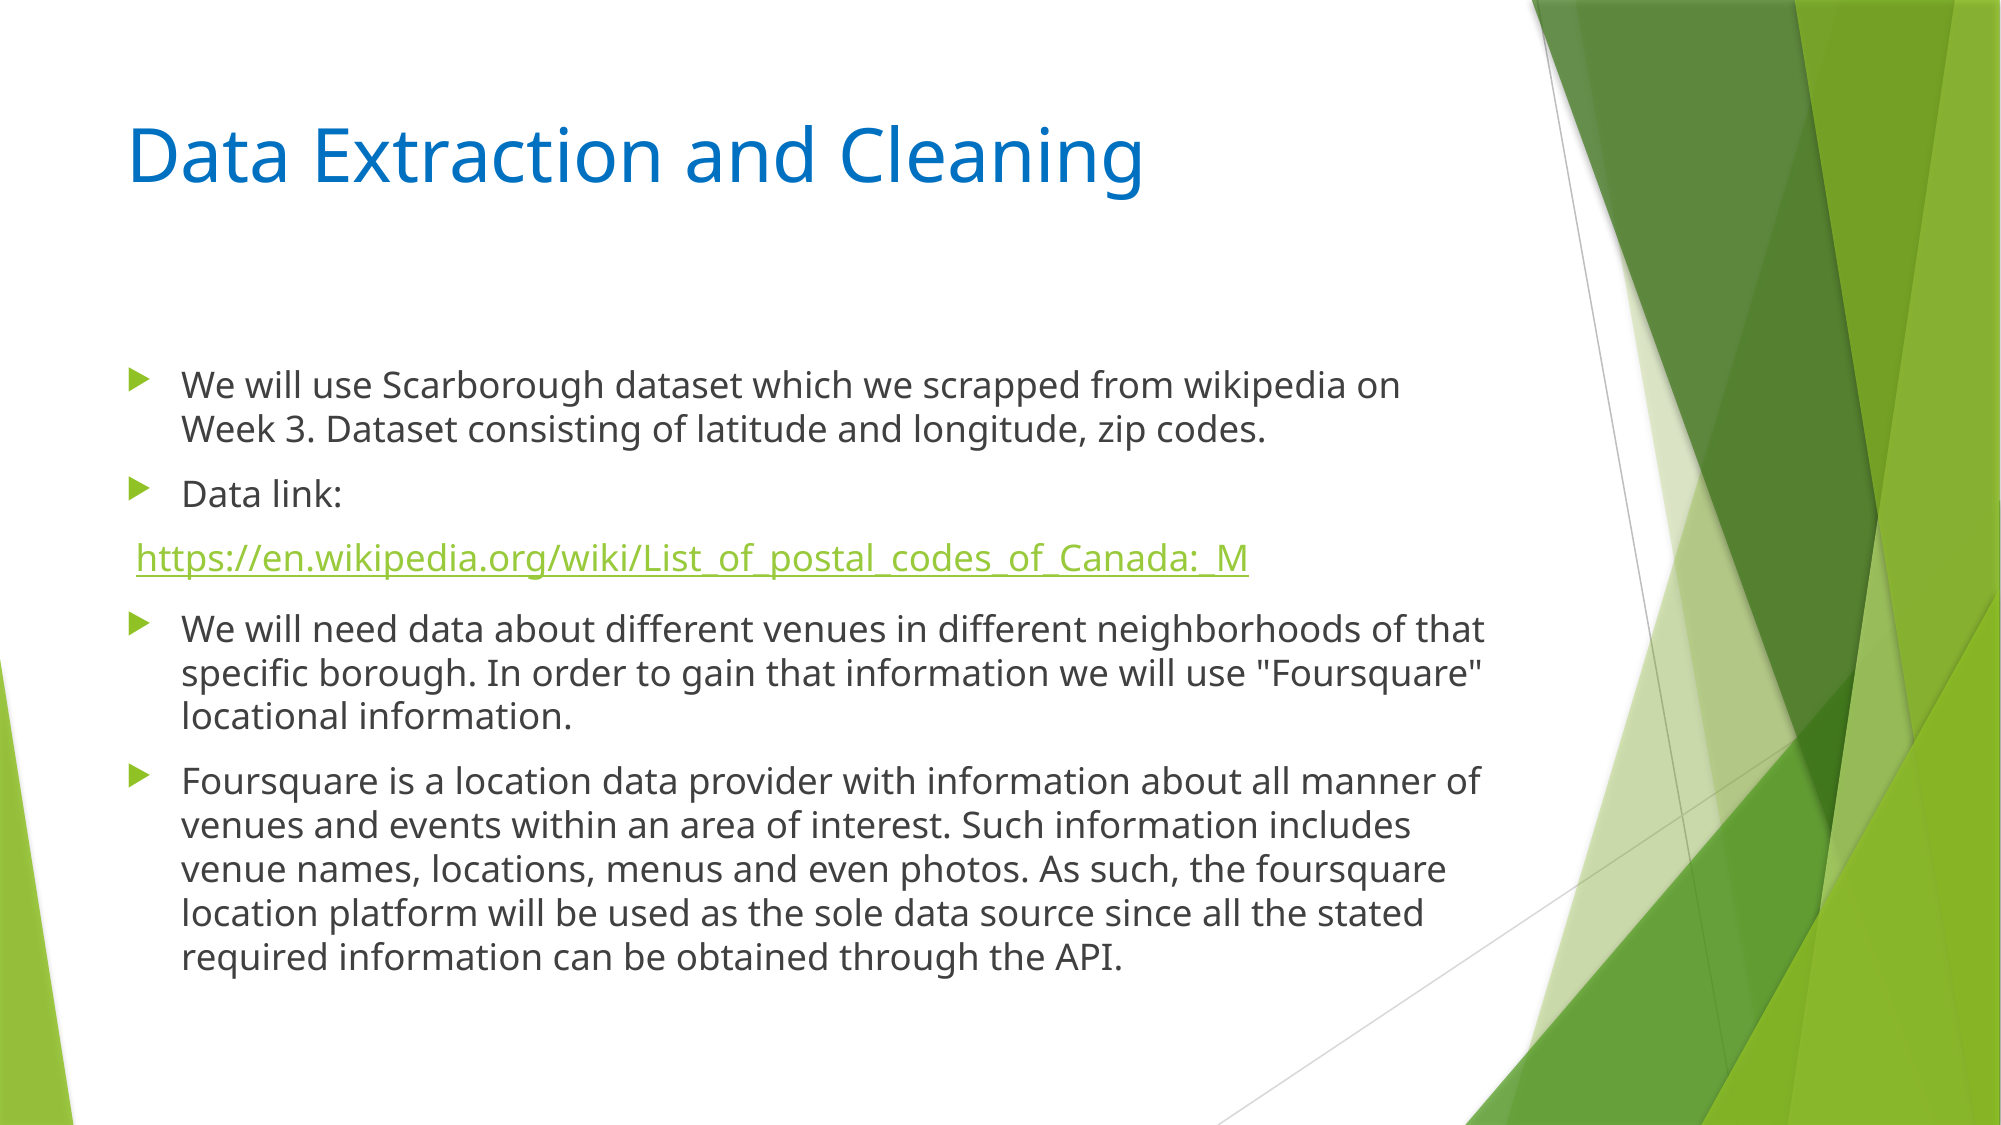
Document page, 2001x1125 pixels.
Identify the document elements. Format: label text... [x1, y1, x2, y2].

title Data Extraction and Cleaning [111, 99, 1522, 317]
list We will use Scarborough dataset which we scrapped from wikipedia on Week 3. Dataset consisting of latitude and longitude, zip codes. Data link: https://en.wikipedia.org/wiki/List_of_postal_codes_of_Canada:_M We will need data about different venues in different neighborhoods of that specific borough. In order to gain that information we will use "Foursquare" locational information. Foursquare is a location data provider with information about all manner of venues and events within an area of interest. Such information includes venue names, locations, menus and even photos. As such, the foursquare location platform will be used as the sole data source since all the stated required information can be obtained through the API. [111, 354, 1522, 992]
